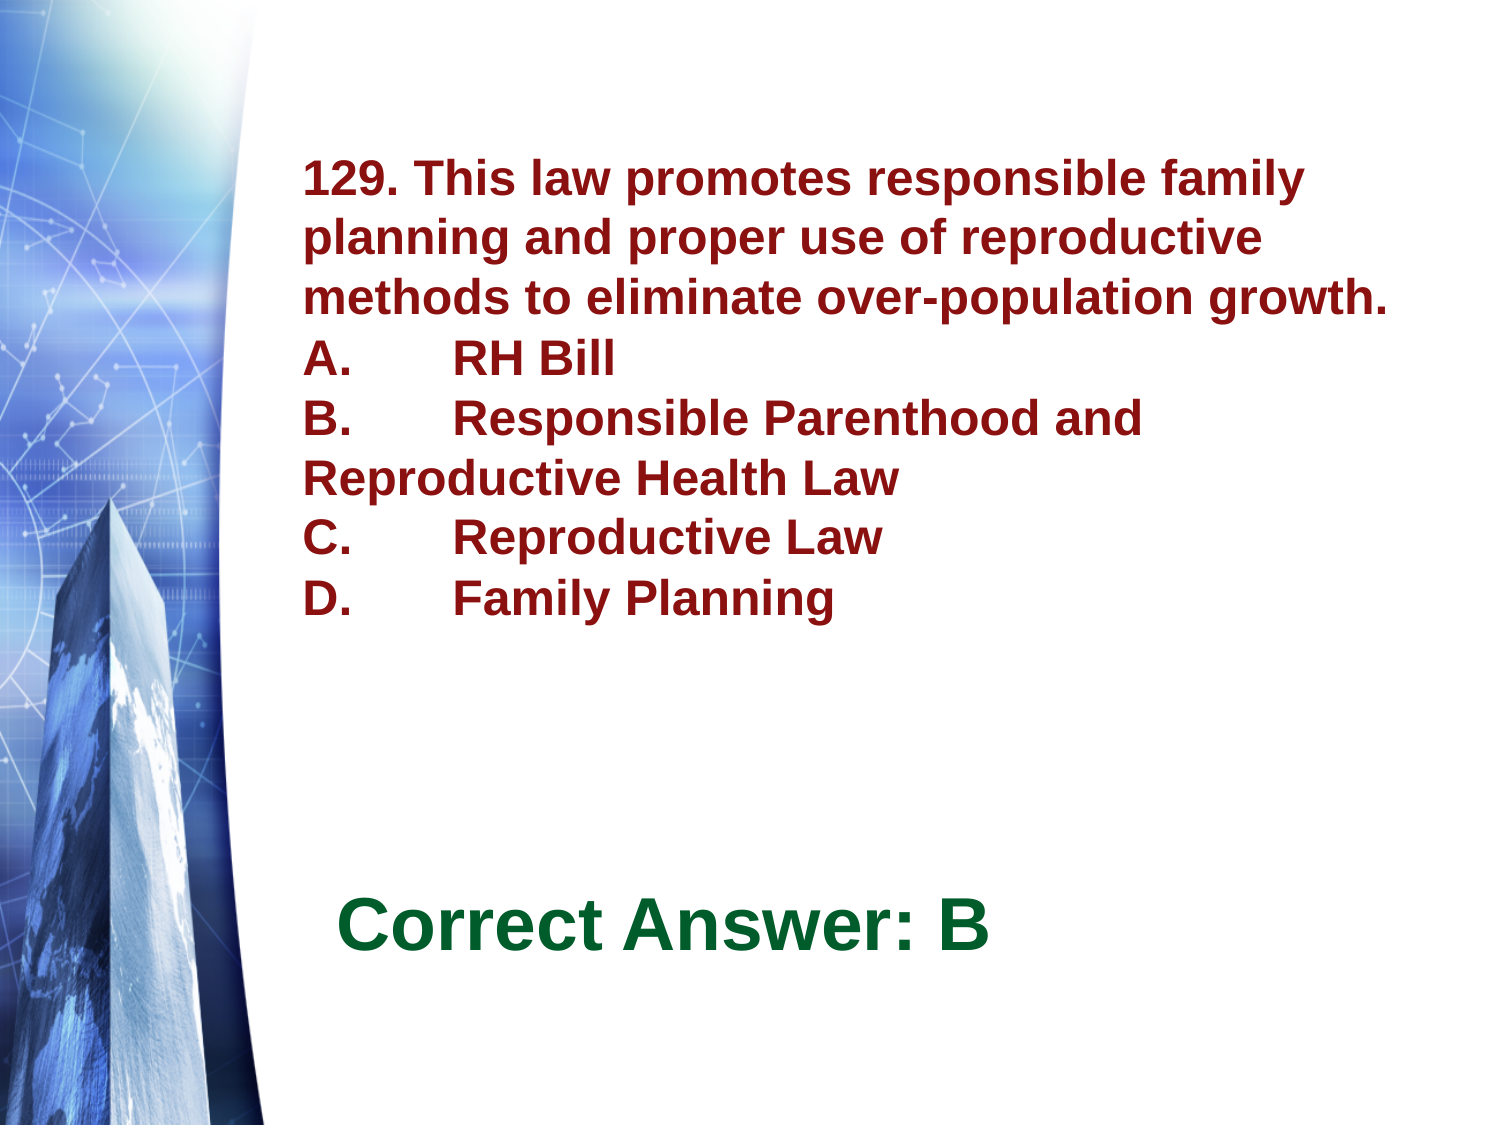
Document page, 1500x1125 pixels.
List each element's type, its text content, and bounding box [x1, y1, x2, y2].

title 129. This law promotes responsible family planning and proper use of reproductive methods to eliminate over-population growth. A. RH Bill B. Responsible Parenthood and Reproductive Health Law C. Reproductive Law D. Family Planning [287, 112, 1462, 838]
text_box Correct Answer: B [321, 868, 1285, 974]
picture [0, 0, 300, 1125]
